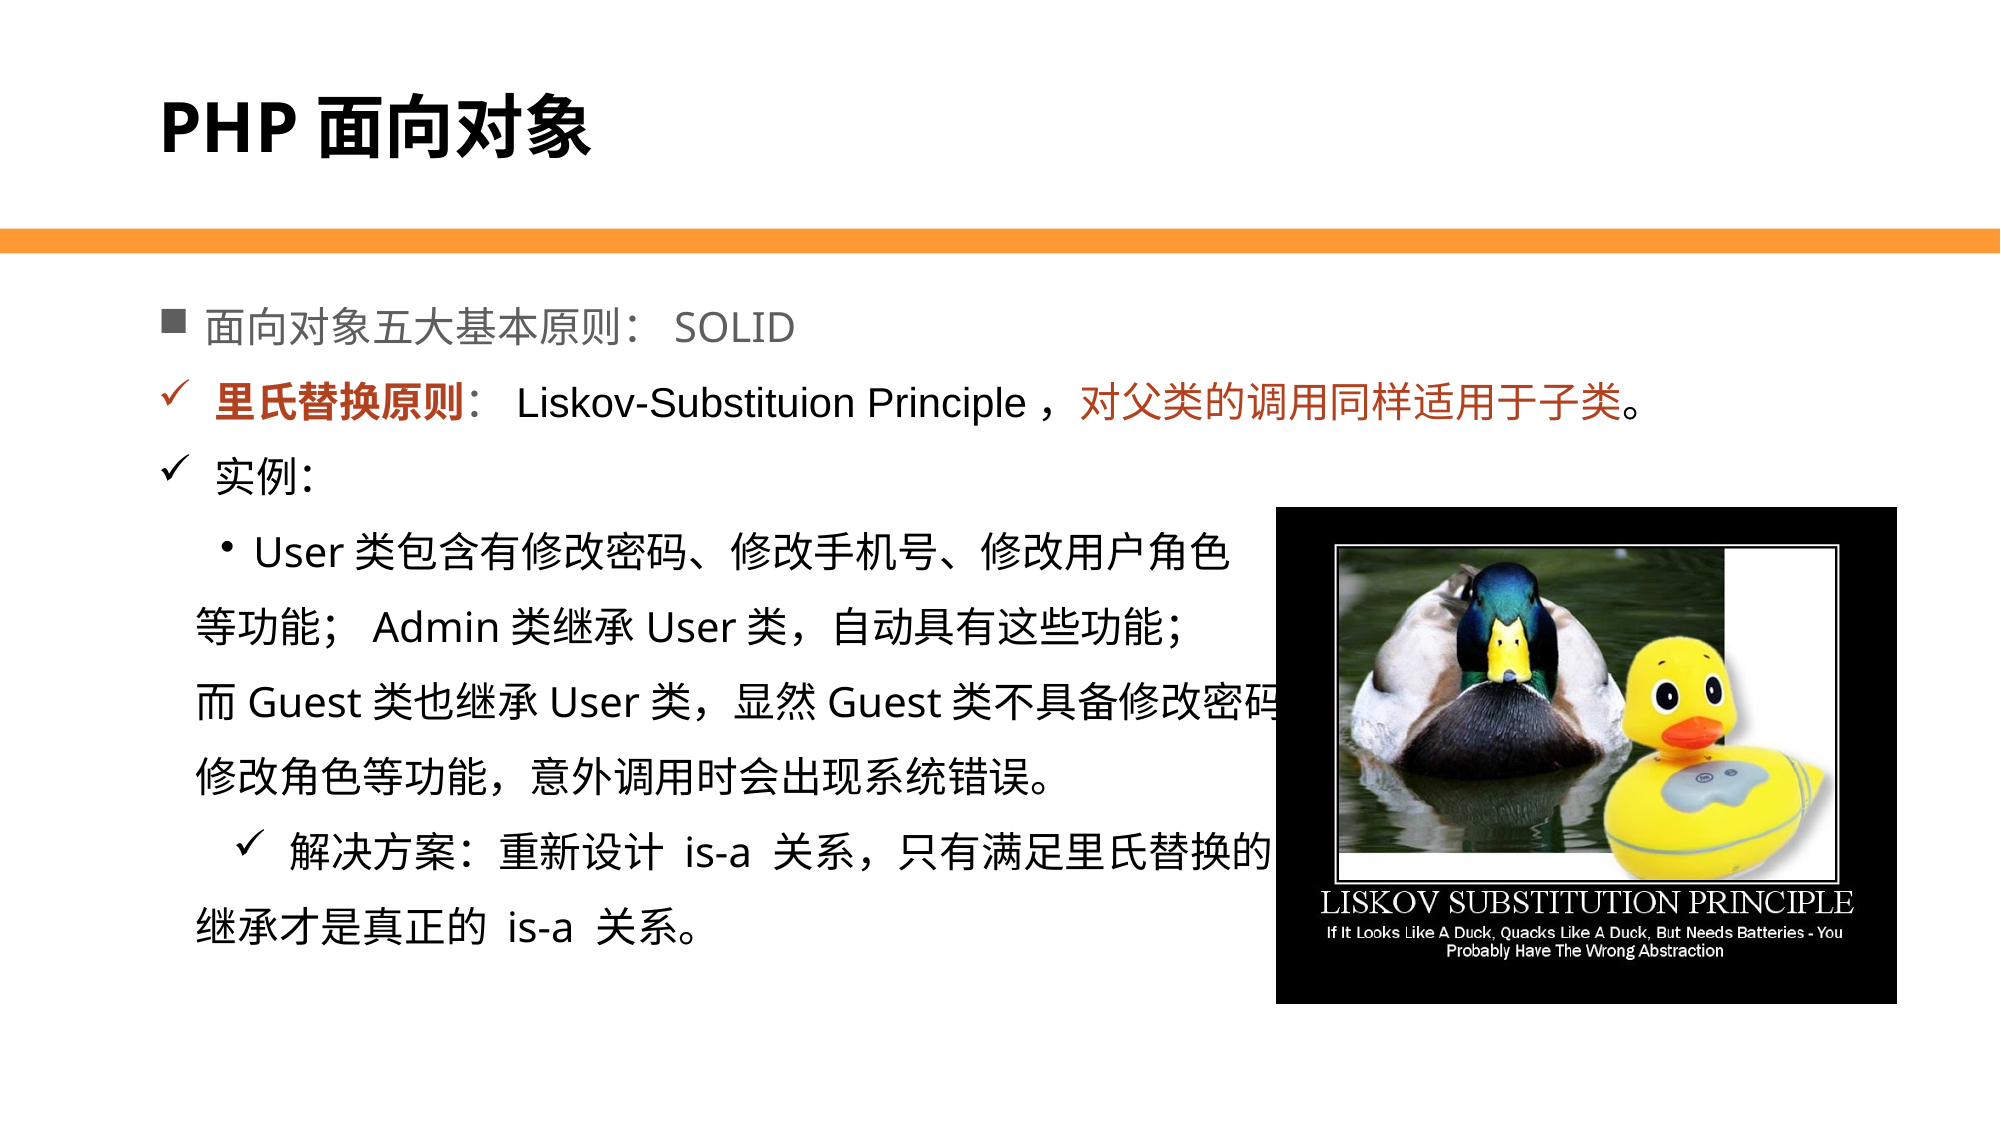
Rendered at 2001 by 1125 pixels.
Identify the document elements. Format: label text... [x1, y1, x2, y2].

list PHP面向对象 [149, 84, 1388, 198]
text_box 面向对象五大基本原则：SOLID 里氏替换原则：Liskov-Substituion Principle，对父类的调用同样适用于子类。 实例： User类包含有修改密码、修改手机号、修改用户角色 等功能；Admin类继承User类，自动具有这些功能； 而Guest类也继承User类，显然Guest类不具备修改密码、 修改角色等功能，意外调用时会出现系统错误。 解决方案：重新设计 is-a 关系，只有满足里氏替换的 继承才是真正的 is-a 关系。 [150, 268, 1859, 959]
picture [1276, 507, 1897, 1004]
